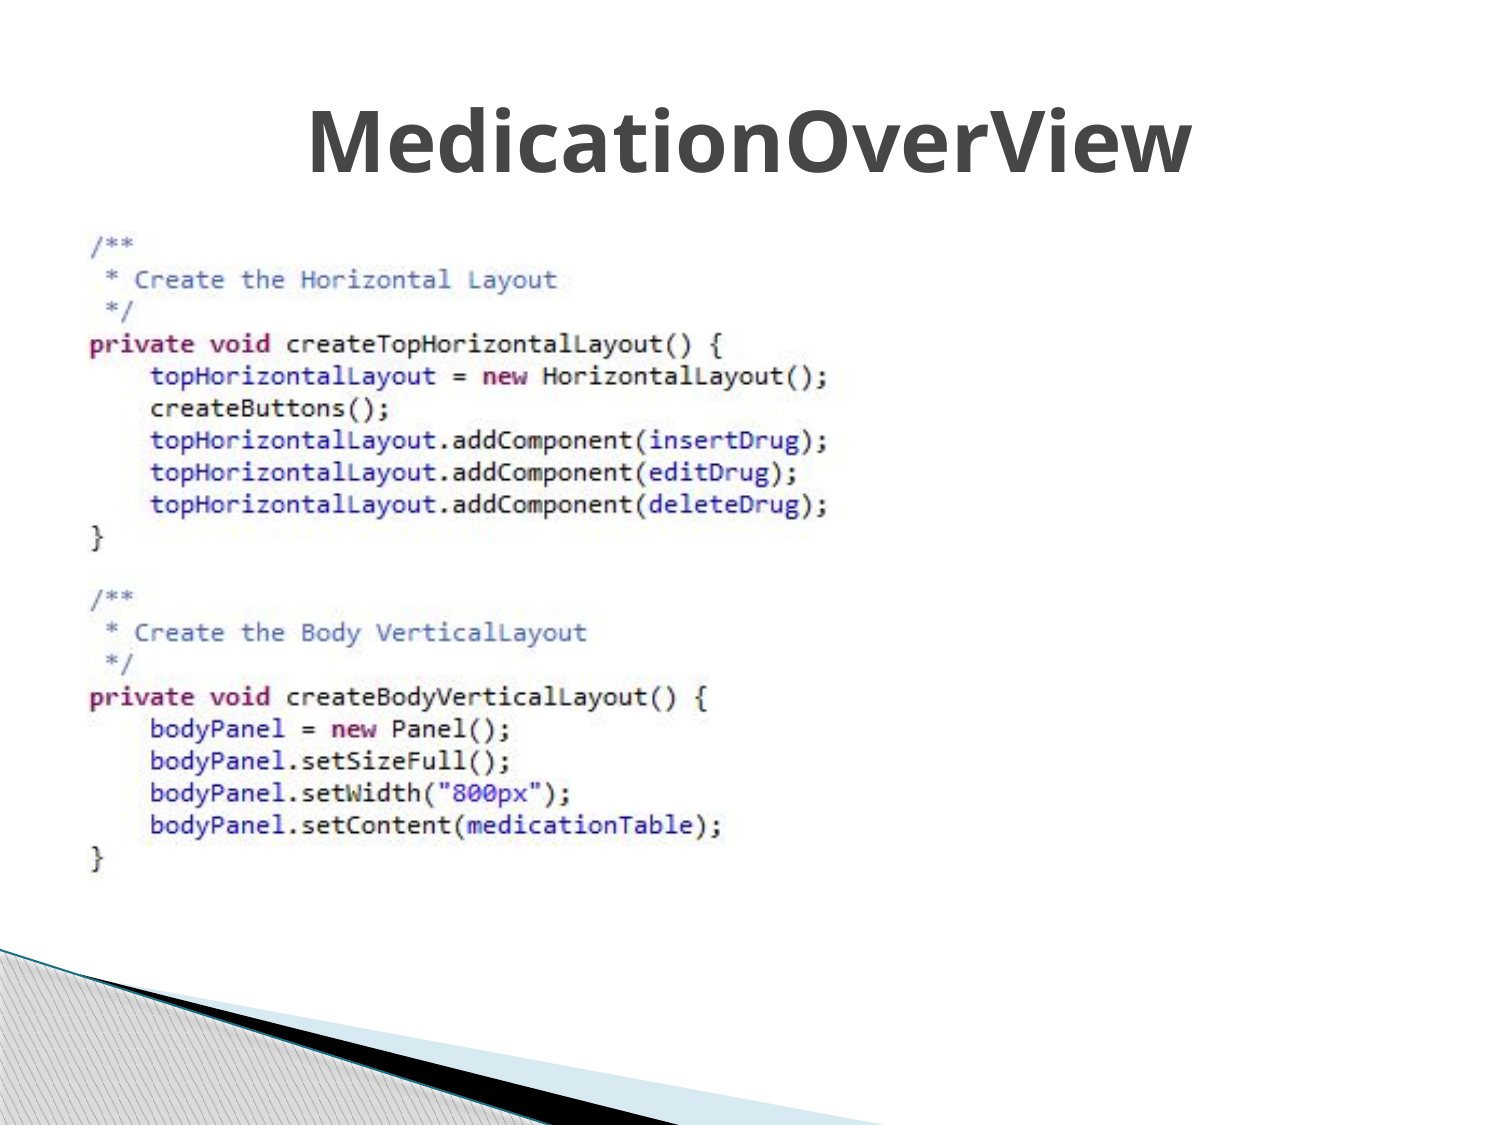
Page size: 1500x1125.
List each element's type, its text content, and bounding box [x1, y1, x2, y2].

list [52, 231, 951, 894]
title MedicationOverView [75, 45, 1425, 233]
